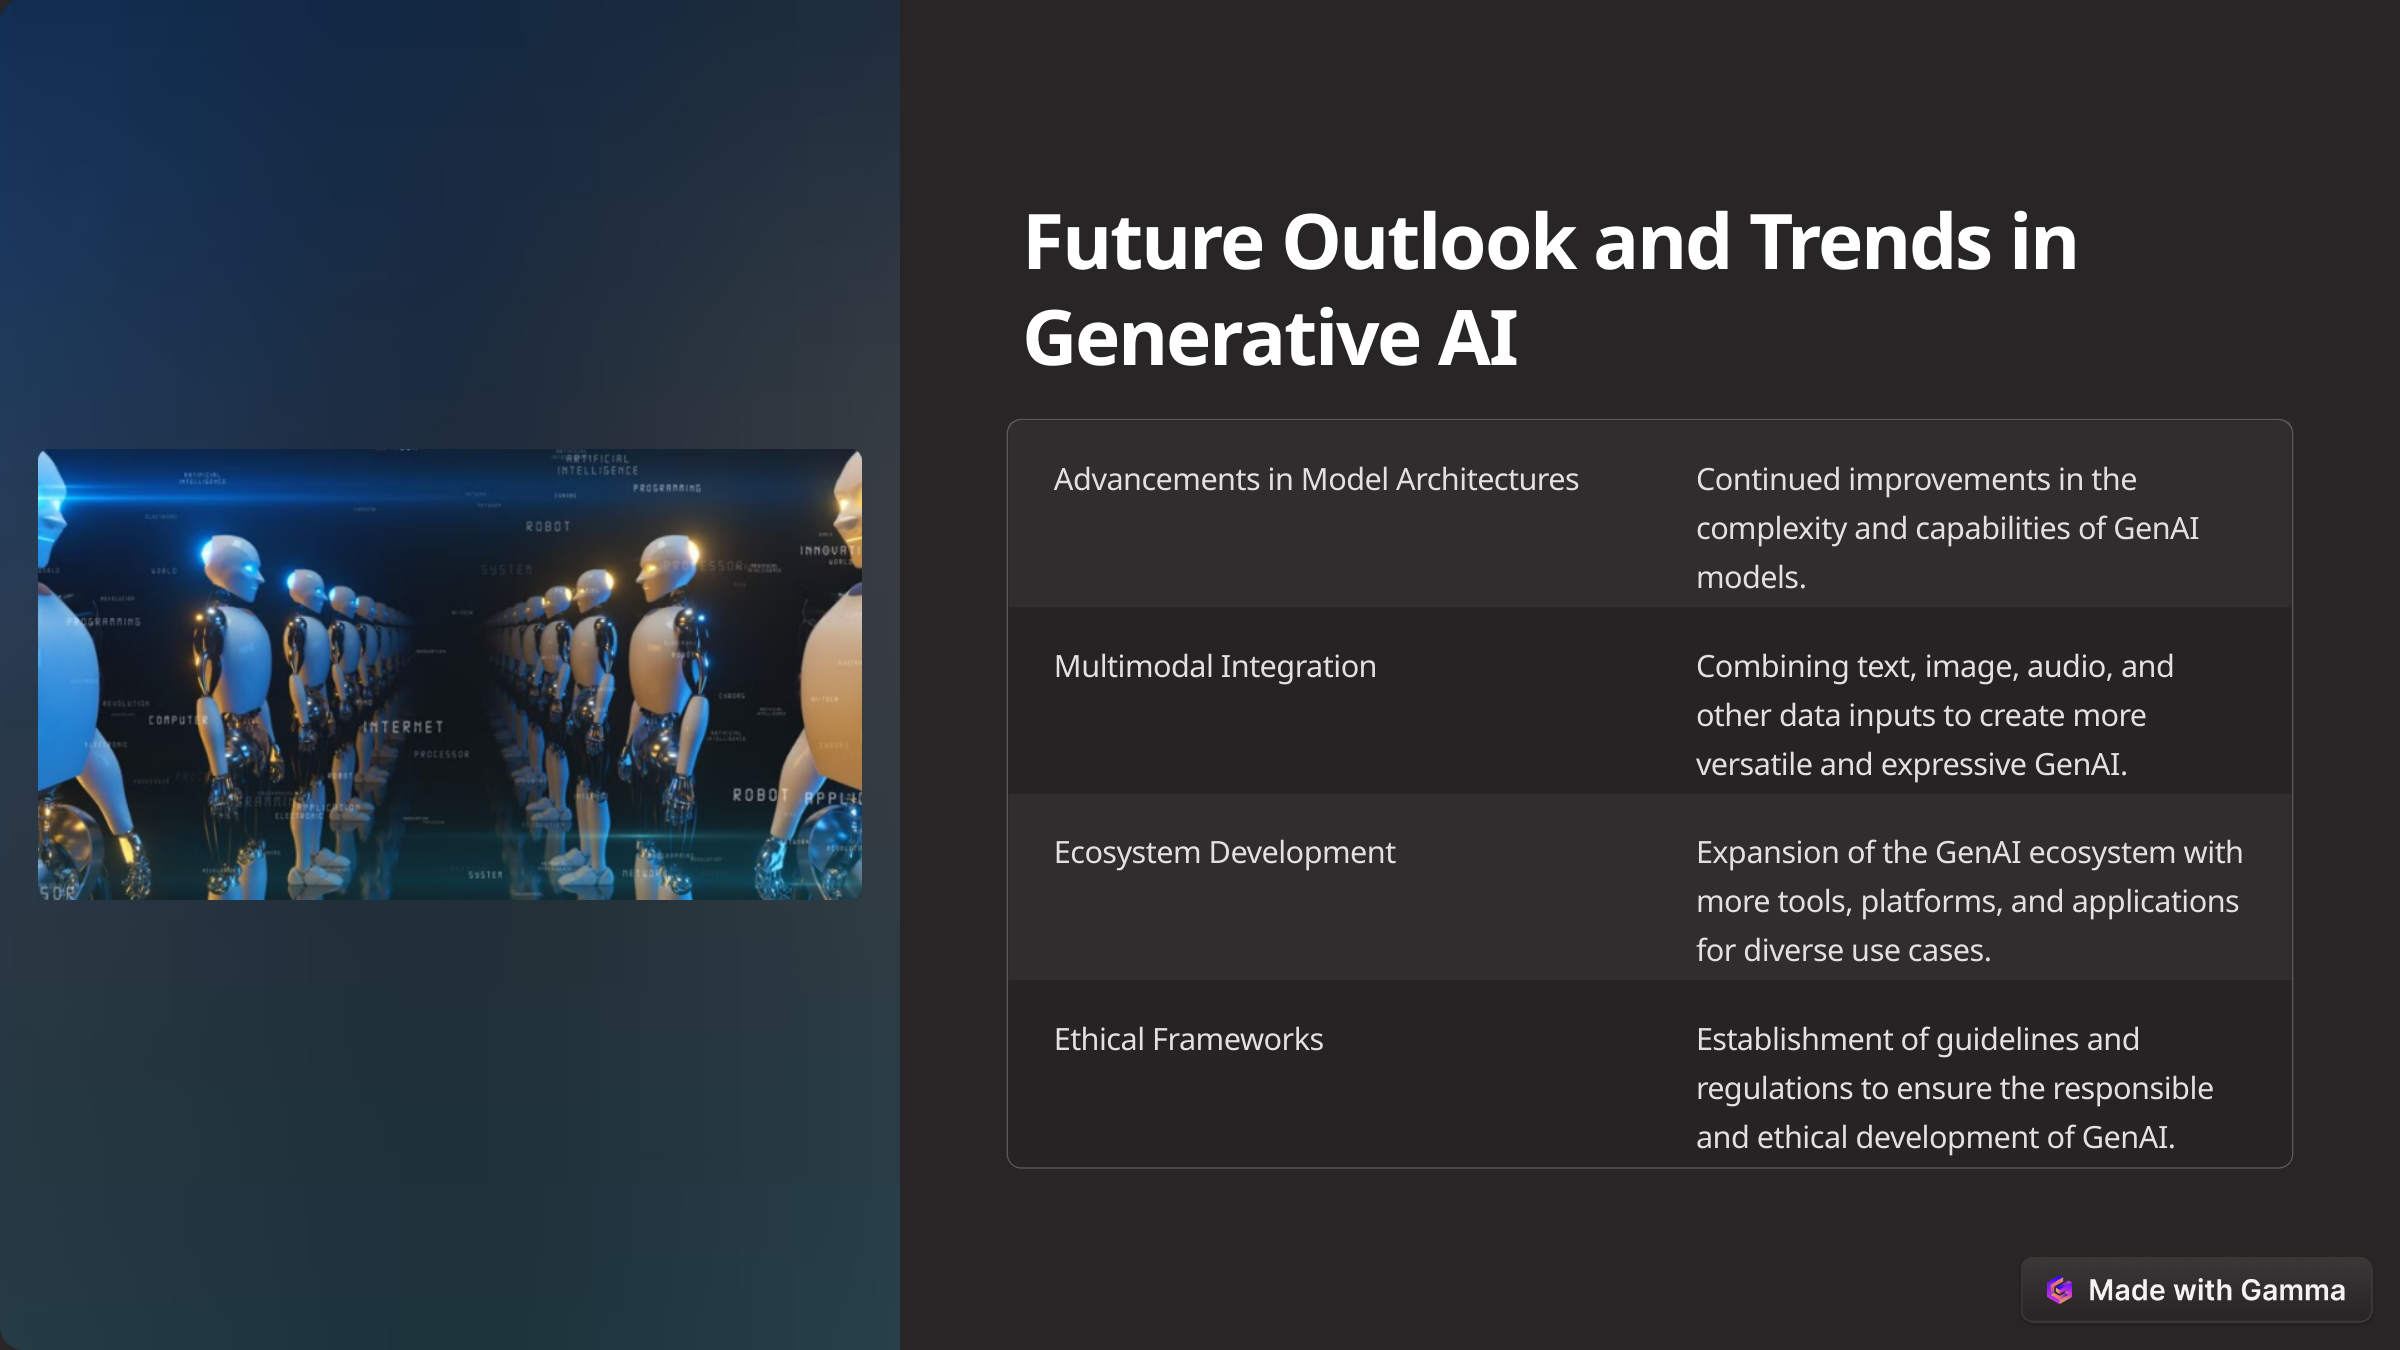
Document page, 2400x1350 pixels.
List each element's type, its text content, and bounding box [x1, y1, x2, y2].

text_box Ethical Frameworks [1039, 999, 1619, 1049]
text_box Future Outlook and Trends in Generative AI [1007, 181, 2293, 374]
picture [2008, 1244, 2385, 1335]
text_box Continued improvements in the complexity and capabilities of GenAI models. [1681, 440, 2261, 588]
text_box [1008, 420, 2292, 607]
text_box Combining text, image, audio, and other data inputs to create more versatile and expressive GenAI. [1681, 626, 2261, 775]
text_box [1008, 980, 2292, 1167]
text_box [900, 0, 2400, 1350]
text_box Advancements in Model Architectures [1039, 440, 1619, 490]
text_box Multimodal Integration [1039, 626, 1619, 677]
text_box Establishment of guidelines and regulations to ensure the responsible and ethical development of GenAI. [1681, 999, 2261, 1148]
text_box Expansion of the GenAI ecosystem with more tools, platforms, and applications for diverse use cases. [1681, 813, 2261, 961]
text_box [1008, 607, 2292, 793]
text_box [1008, 793, 2292, 980]
picture [0, 0, 900, 1350]
text_box Ecosystem Development [1039, 813, 1619, 863]
